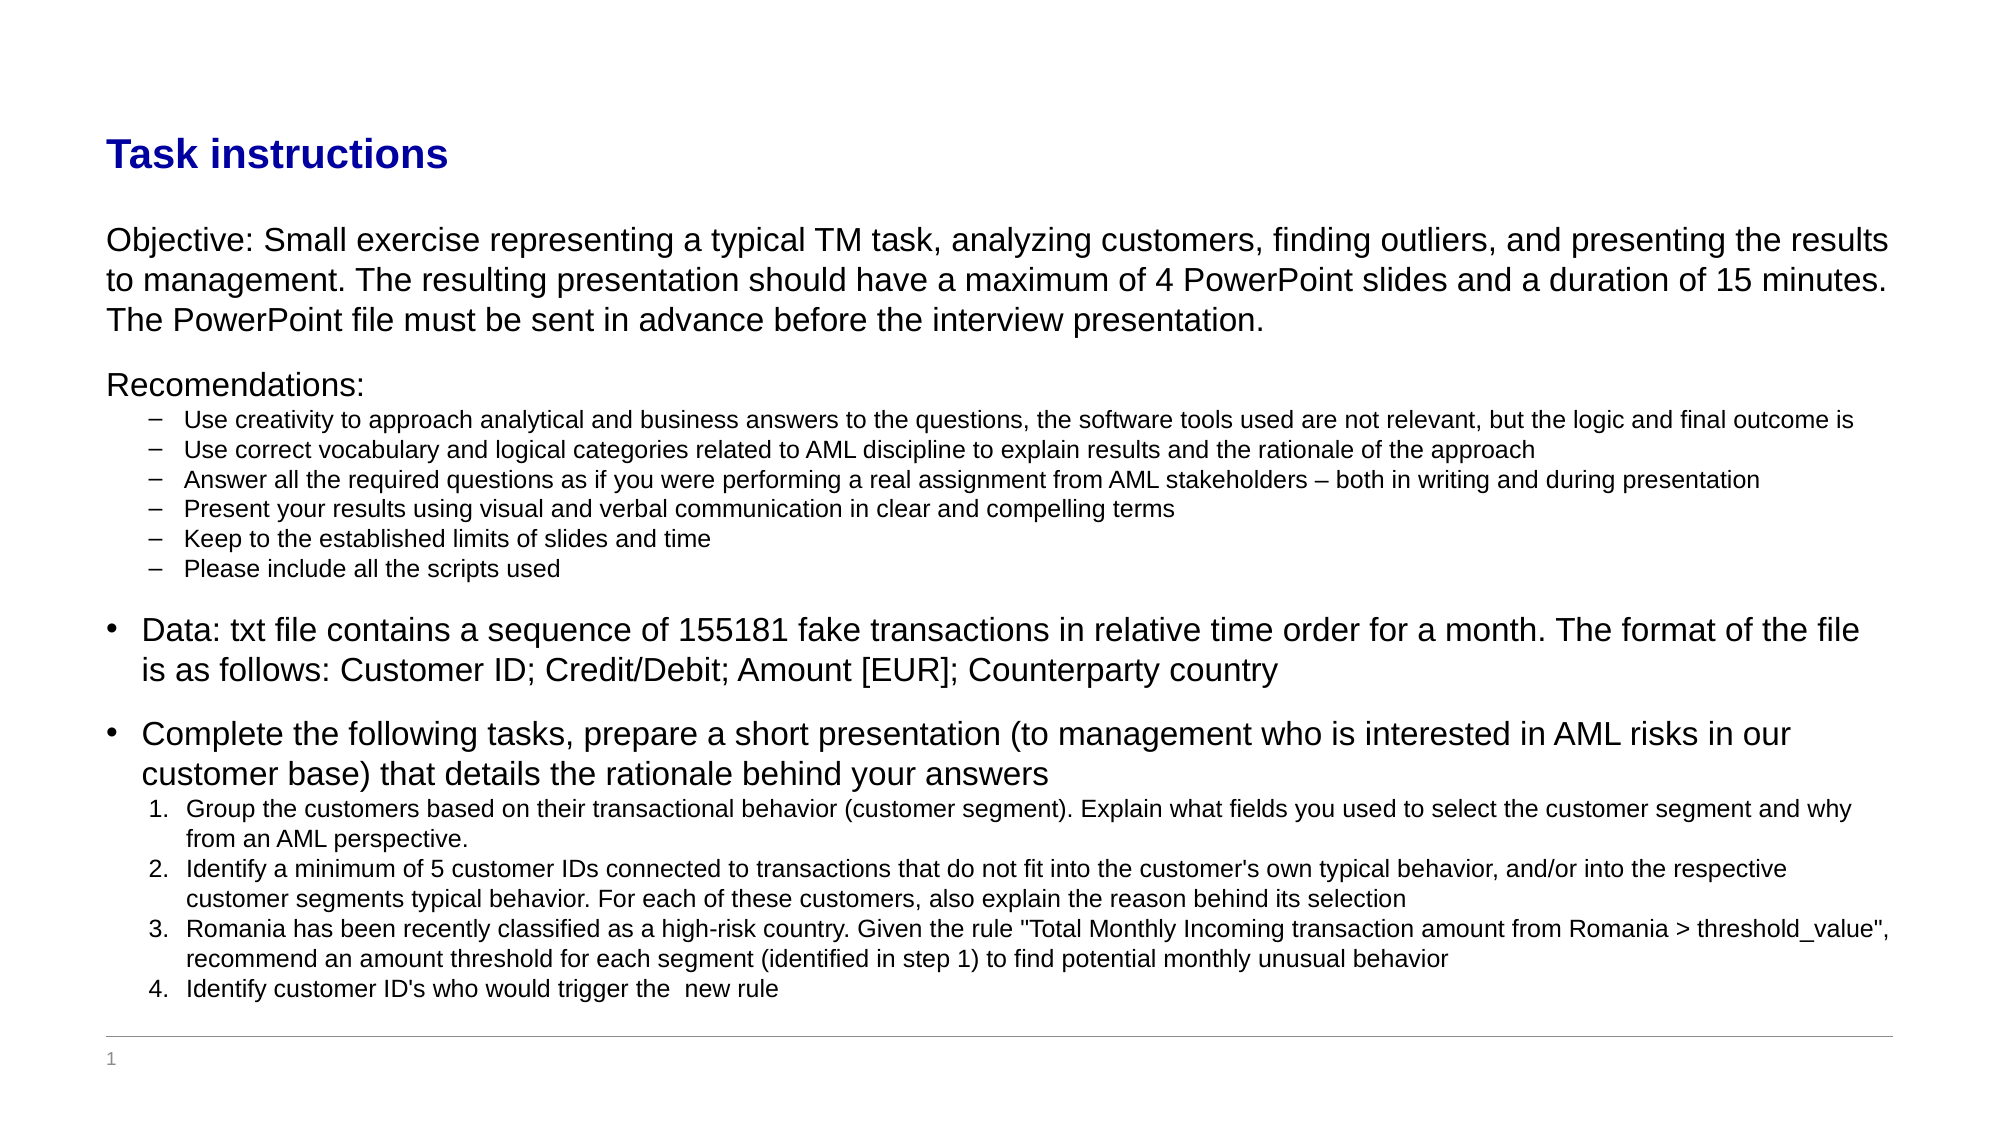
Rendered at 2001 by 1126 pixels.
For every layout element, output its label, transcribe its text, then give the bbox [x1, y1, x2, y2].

title Task instructions [106, 59, 1288, 178]
slide_number 1 [106, 1045, 160, 1070]
list Objective: Small exercise representing a typical TM task, analyzing customers, finding outliers, and presenting the results to management. The resulting presentation should have a maximum of 4 PowerPoint slides and a duration of 15 minutes. The PowerPoint file must be sent in advance before the interview presentation. Recomendations: Use creativity to approach analytical and business answers to the questions, the software tools used are not relevant, but the logic and final outcome is Use correct vocabulary and logical categories related to AML discipline to explain results and the rationale of the approach Answer all the required questions as if you were performing a real assignment from AML stakeholders – both in writing and during presentation Present your results using visual and verbal communication in clear and compelling terms Keep to the established limits of slides and time Please include all the scripts used Data: txt file contains a sequence of 155181 fake transactions in relative time order for a month. The format of the file is as follows: Customer ID; Credit/Debit; Amount [EUR]; Counterparty country Complete the following tasks, prepare a short presentation (to management who is interested in AML risks in our customer base) that details the rationale behind your answers Group the customers based on their transactional behavior (customer segment). Explain what fields you used to select the customer segment and why from an AML perspective. Identify a minimum of 5 customer IDs connected to transactions that do not fit into the customer's own typical behavior, and/or into the respective customer segments typical behavior. For each of these customers, also explain the reason behind its selection Romania has been recently classified as a high-risk country. Given the rule "Total Monthly Incoming transaction amount from Romania > threshold_value", recommend an amount threshold for each segment (identified in step 1) to find potential monthly unusual behavior Identify customer ID's who would trigger the new rule [106, 218, 1896, 1005]
